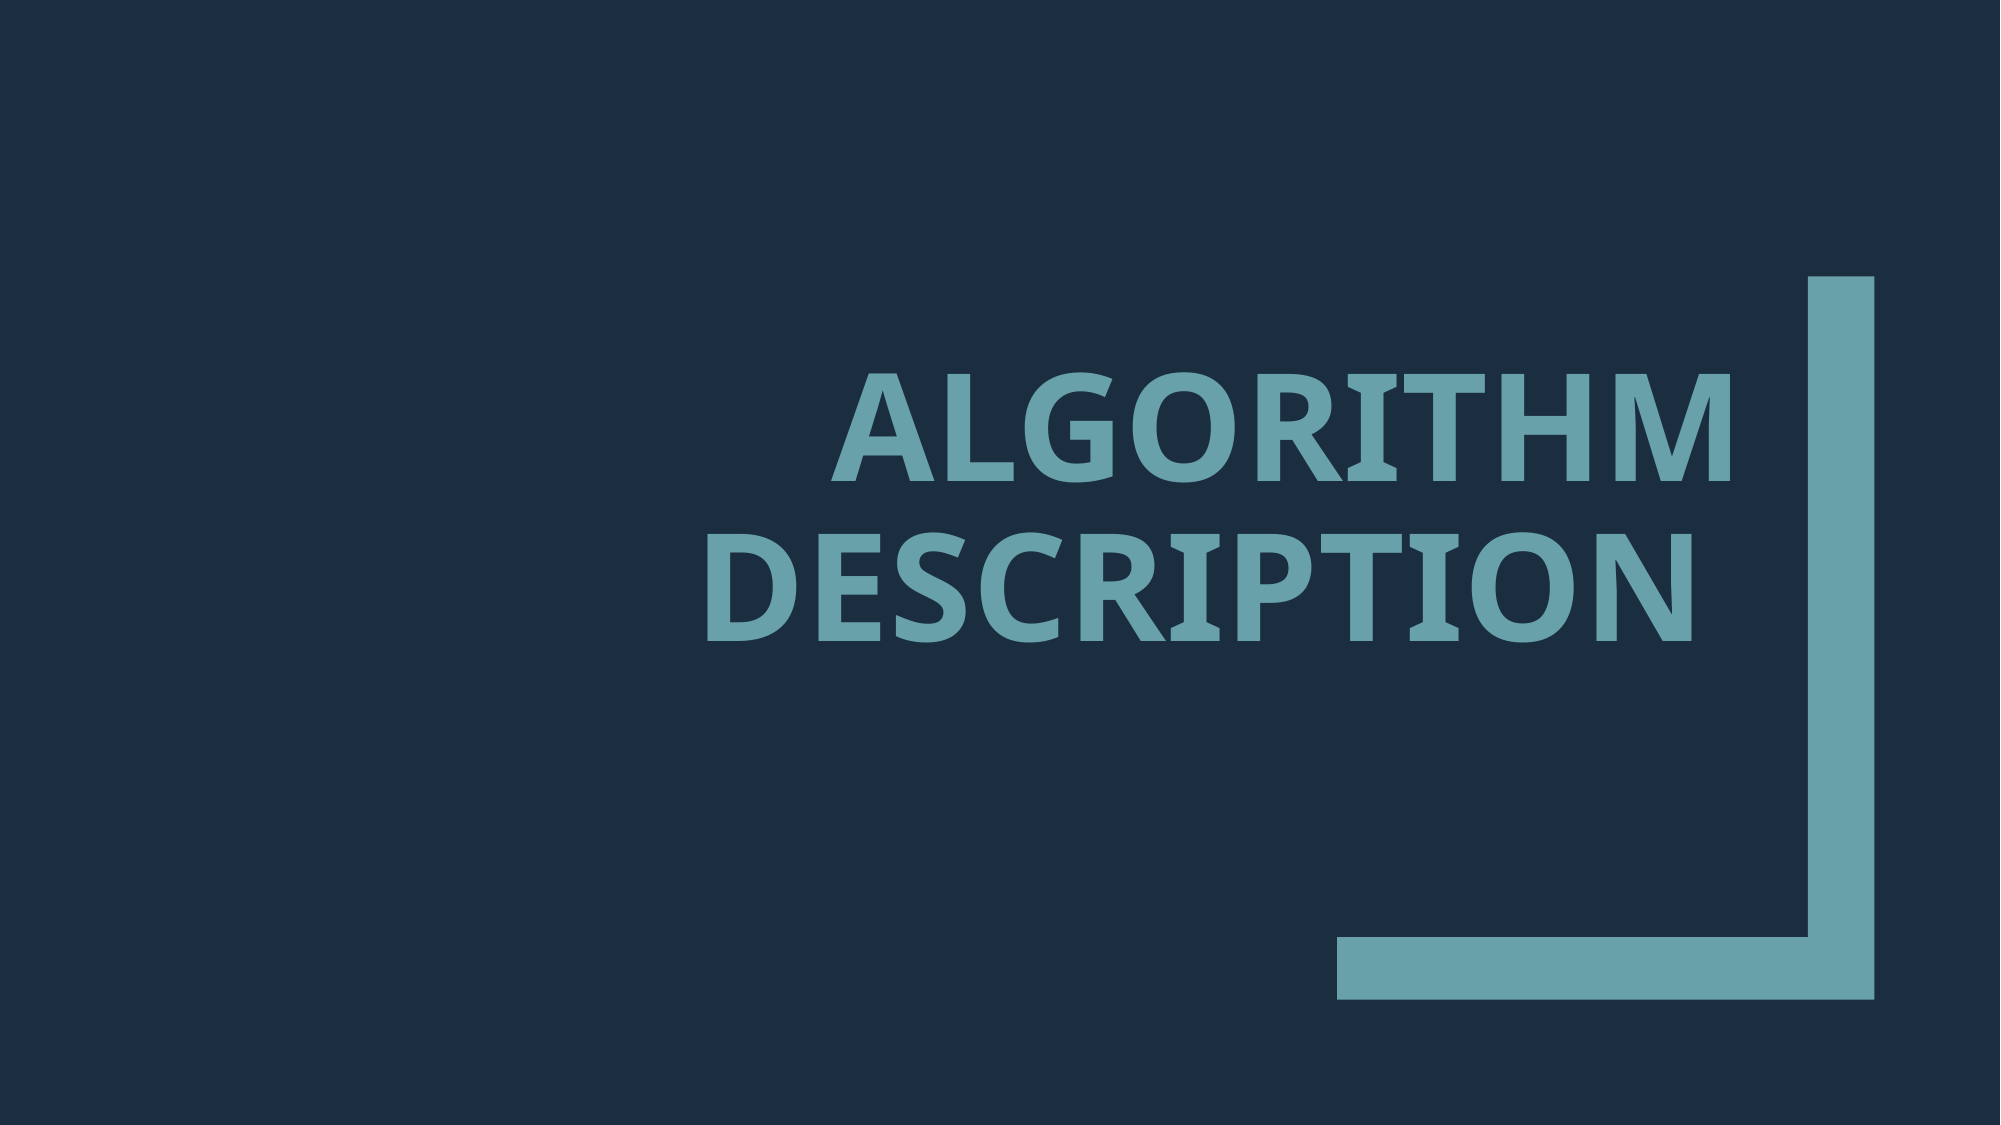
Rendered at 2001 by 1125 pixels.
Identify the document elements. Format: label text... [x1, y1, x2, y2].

title Algorithm Description [57, 213, 1760, 682]
